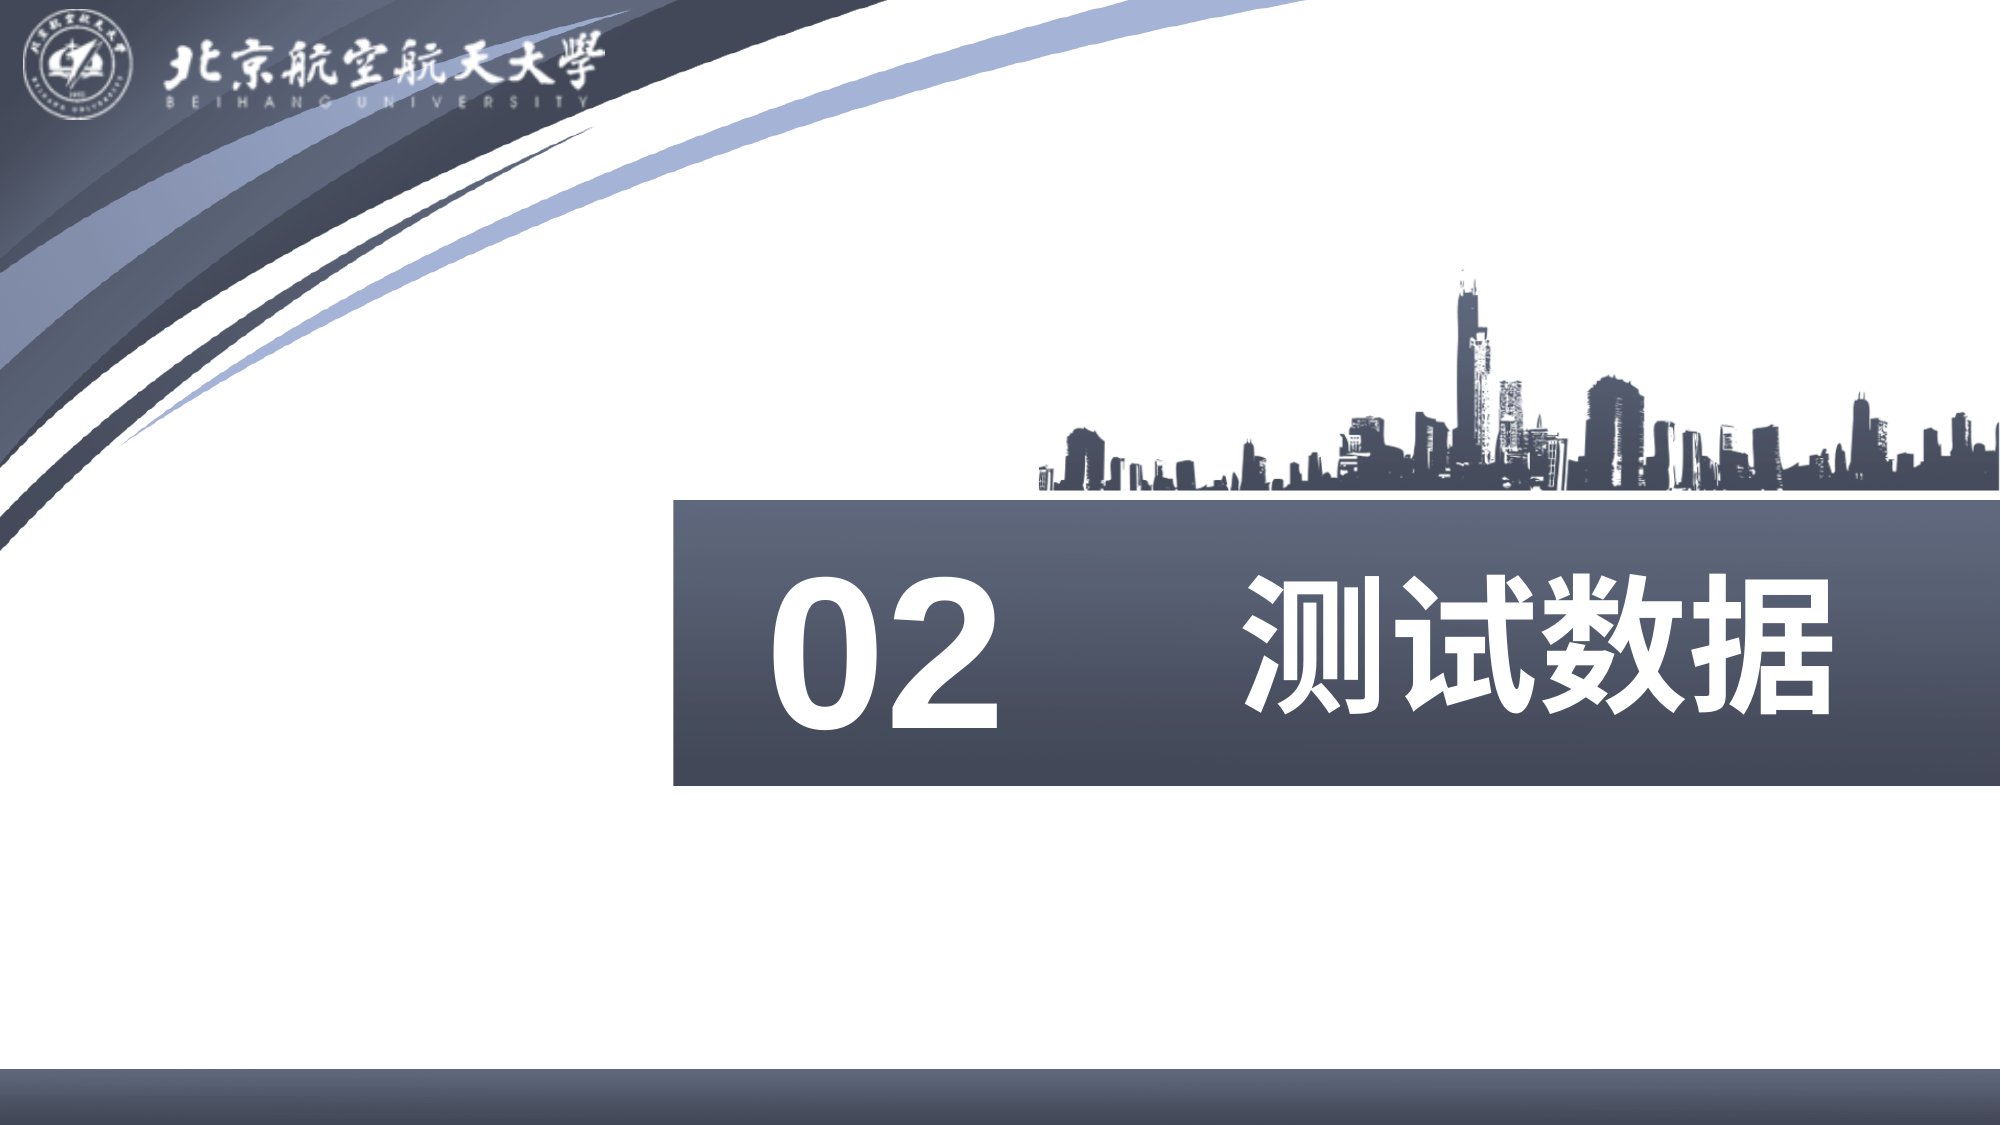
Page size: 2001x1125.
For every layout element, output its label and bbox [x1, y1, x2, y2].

picture [0, 0, 2000, 562]
text_box [673, 499, 2000, 786]
picture [0, 1069, 2000, 1125]
